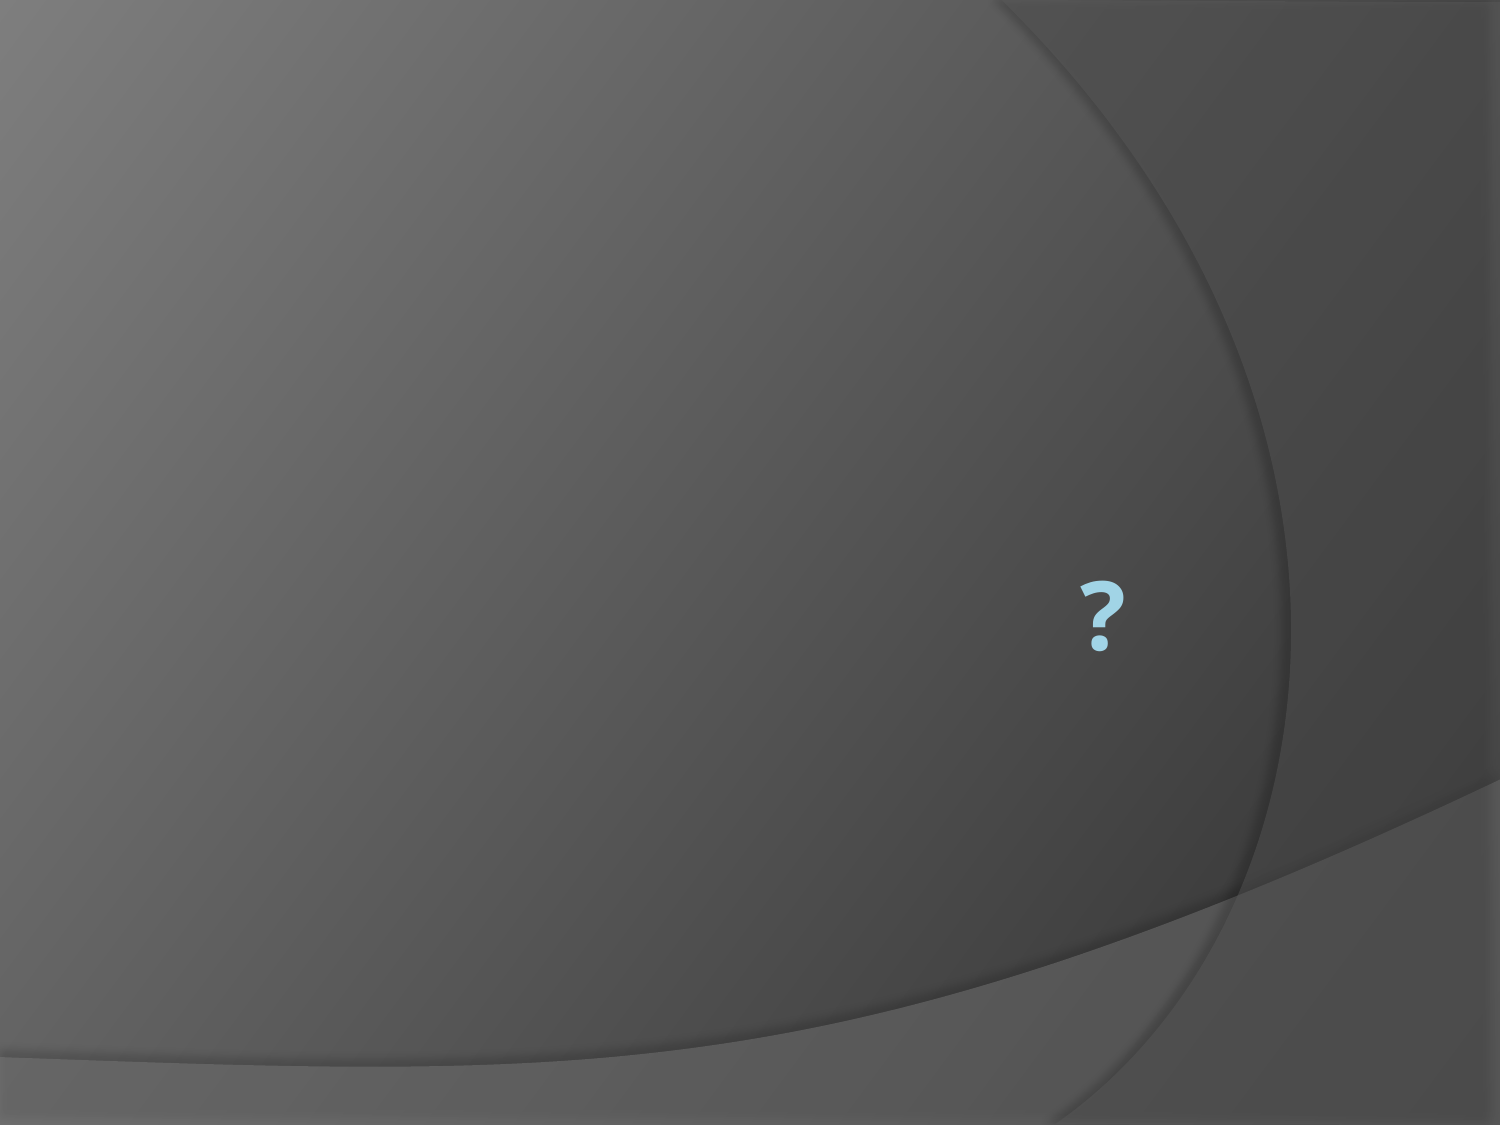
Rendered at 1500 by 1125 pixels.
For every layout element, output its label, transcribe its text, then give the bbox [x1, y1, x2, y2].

title ? [70, 547, 1134, 925]
